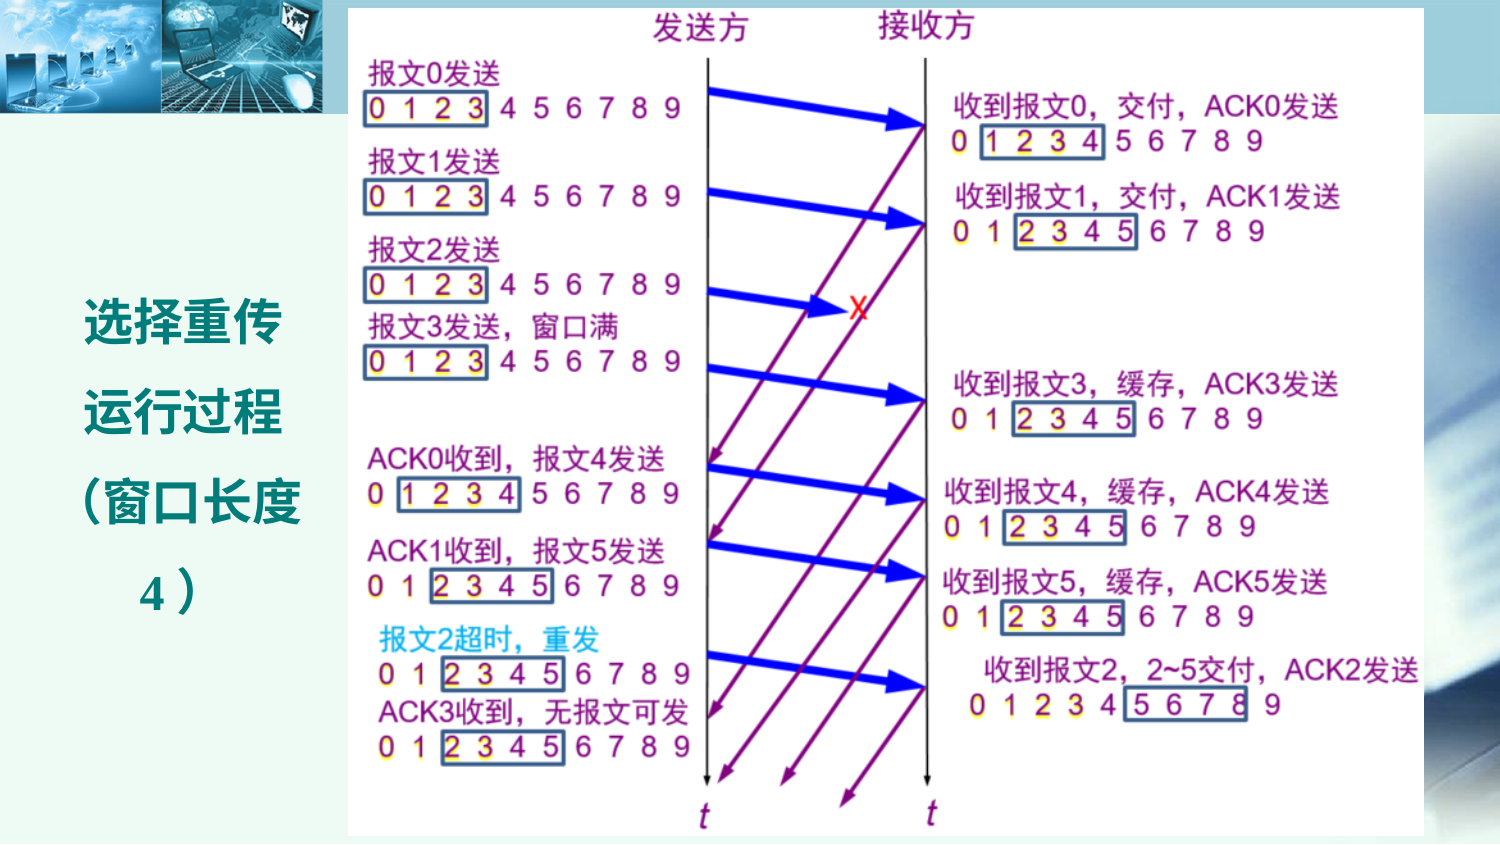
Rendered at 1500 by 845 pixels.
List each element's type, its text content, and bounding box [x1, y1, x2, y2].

picture [0, 0, 1500, 844]
text_box 选择重传 运行过程 （窗口长度4） [0, 215, 343, 665]
